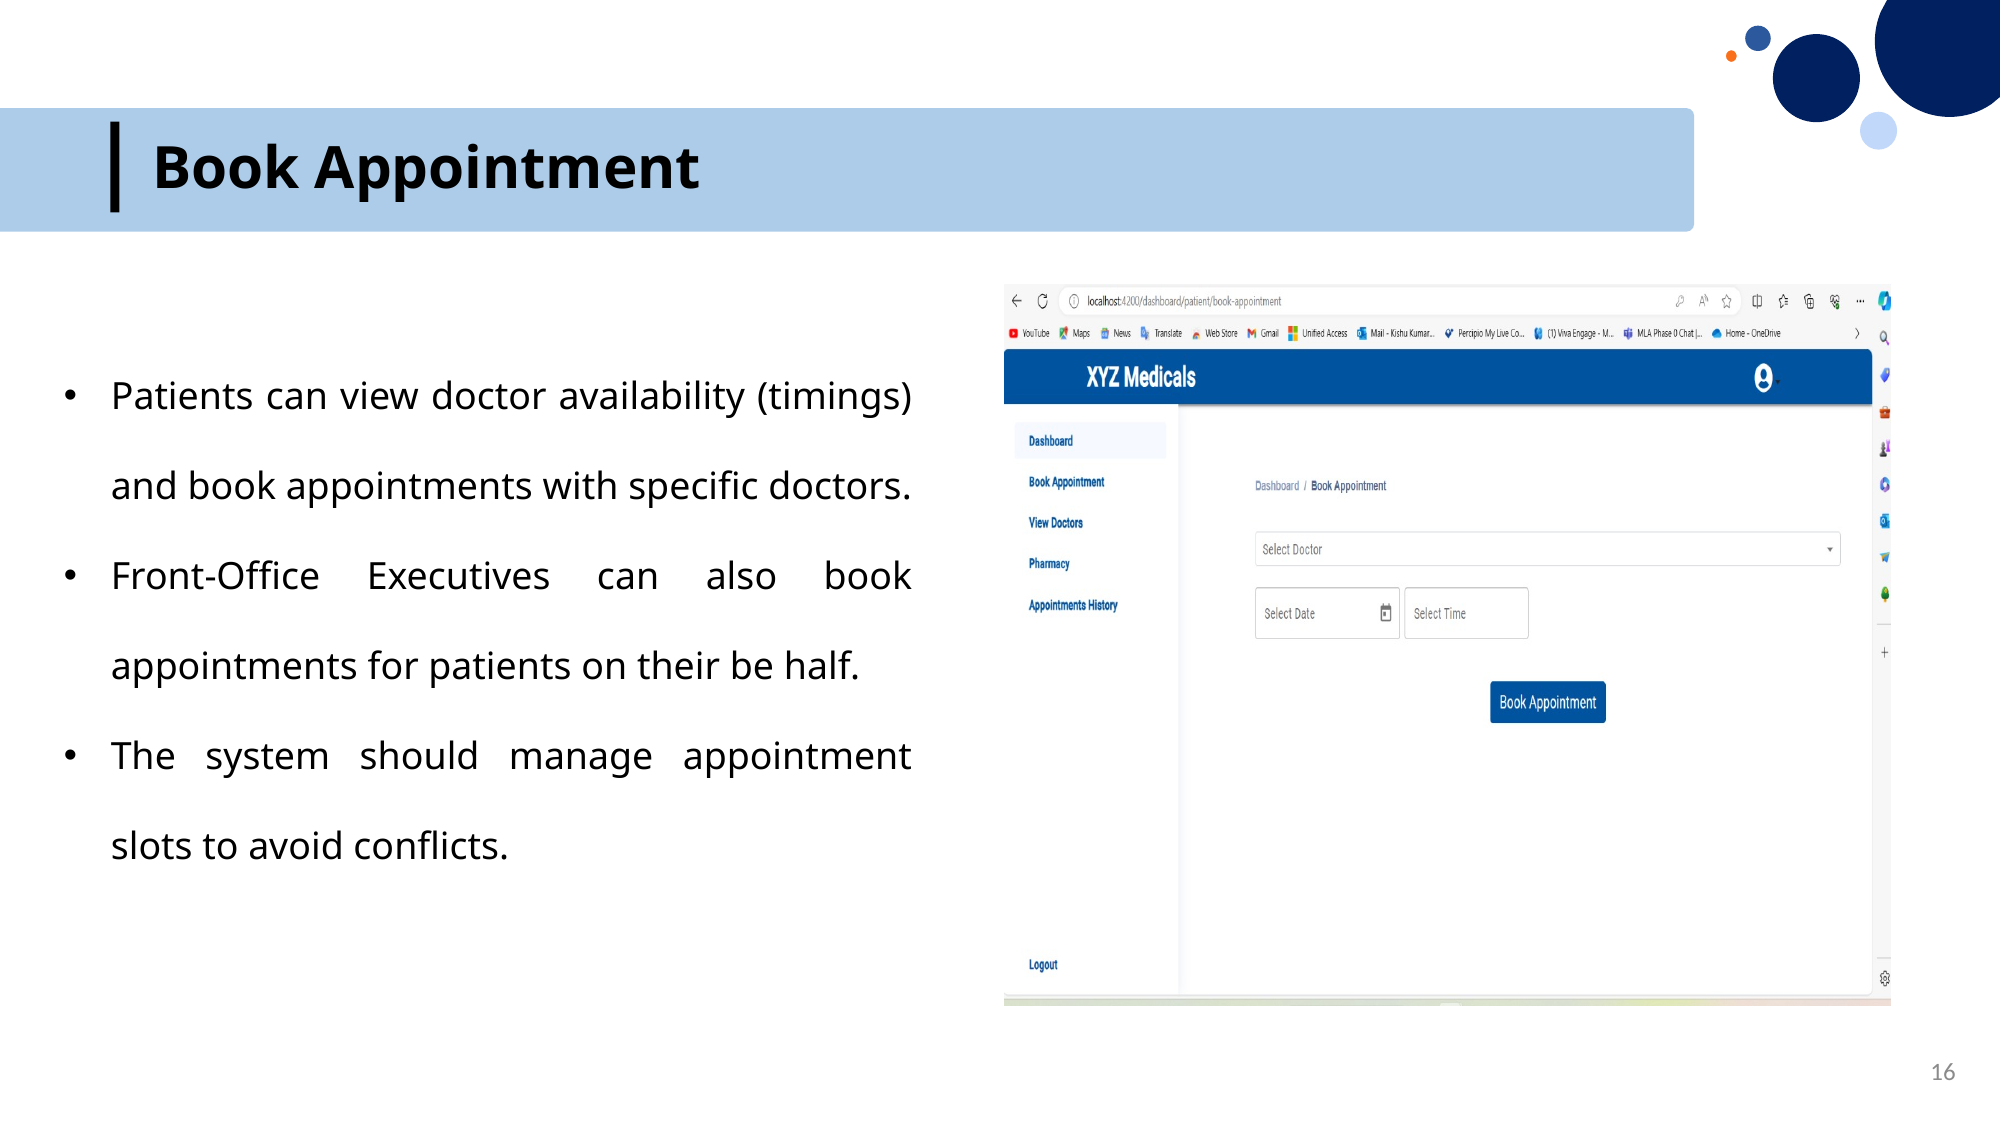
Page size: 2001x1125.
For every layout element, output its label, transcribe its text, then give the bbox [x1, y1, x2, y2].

title Book Appointment [137, 108, 1677, 232]
text_box Patients can view doctor availability (timings) and book appointments with specific doctors. Front-Office Executives can also book appointments for patients on their be half. The system should manage appointment slots to avoid conflicts. [49, 319, 928, 875]
slide_number 16 [1520, 1040, 1971, 1101]
picture [1004, 284, 1891, 1006]
